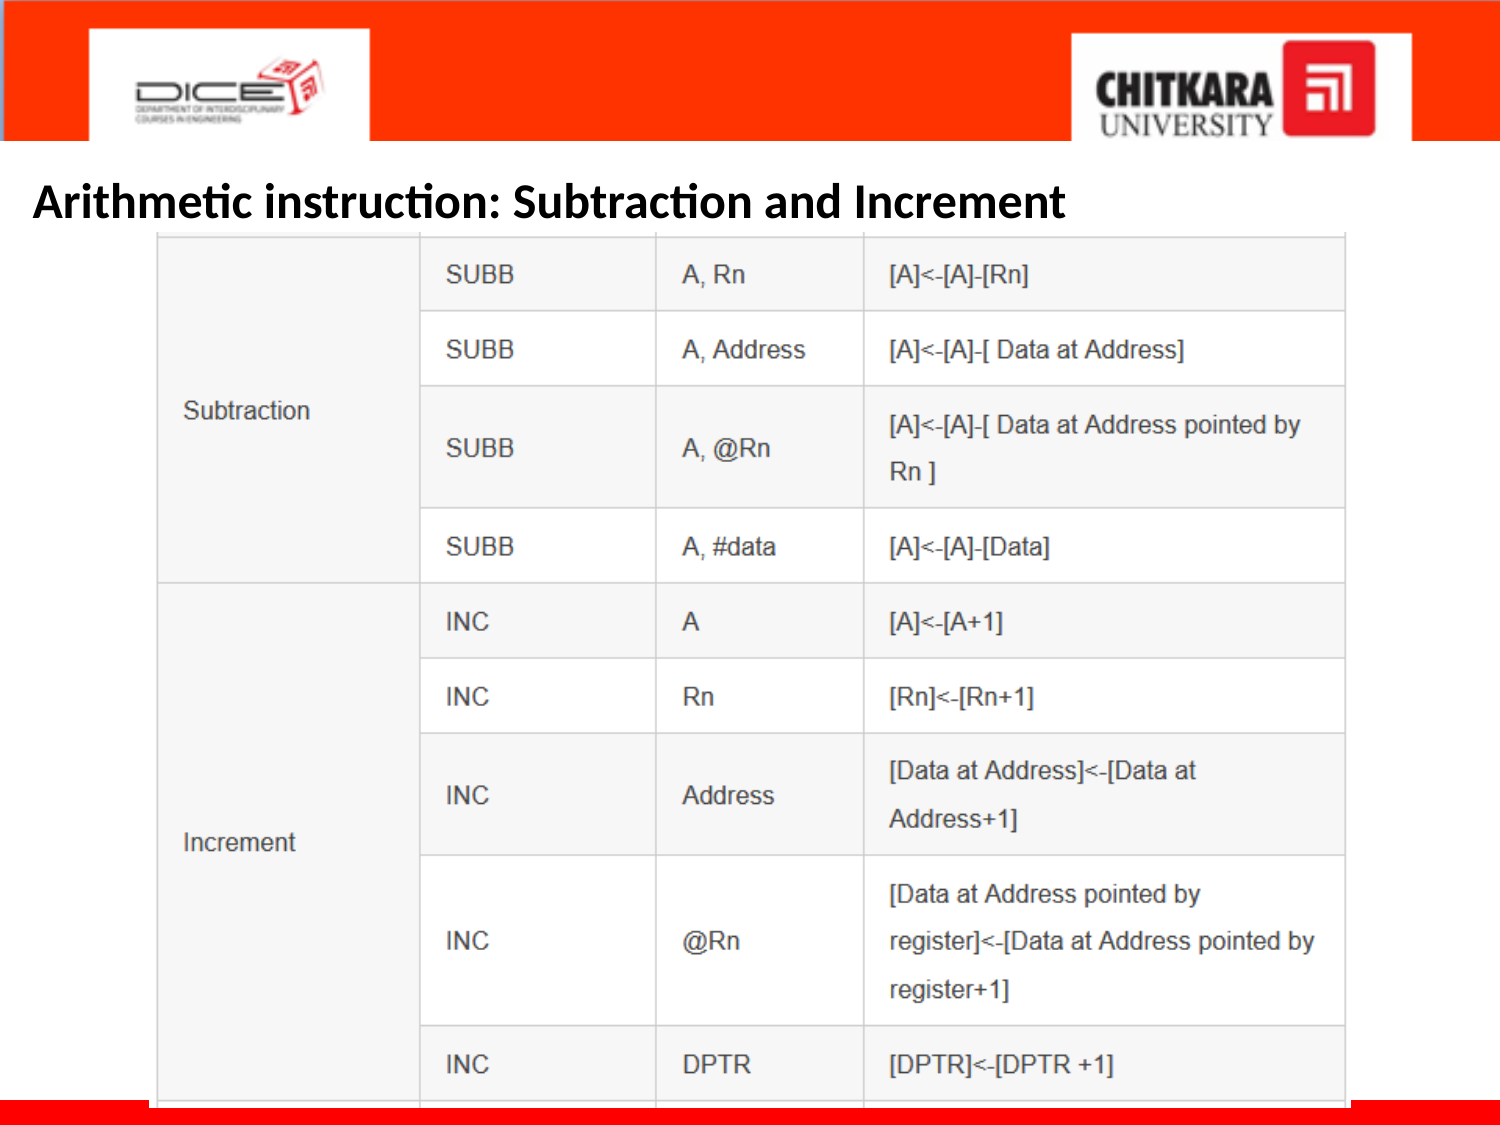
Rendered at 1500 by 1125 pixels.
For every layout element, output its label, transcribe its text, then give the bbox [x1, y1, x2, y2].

picture [148, 232, 1351, 1109]
picture [0, 0, 1500, 142]
list Arithmetic instruction: Subtraction and Increment [17, 160, 1483, 1125]
